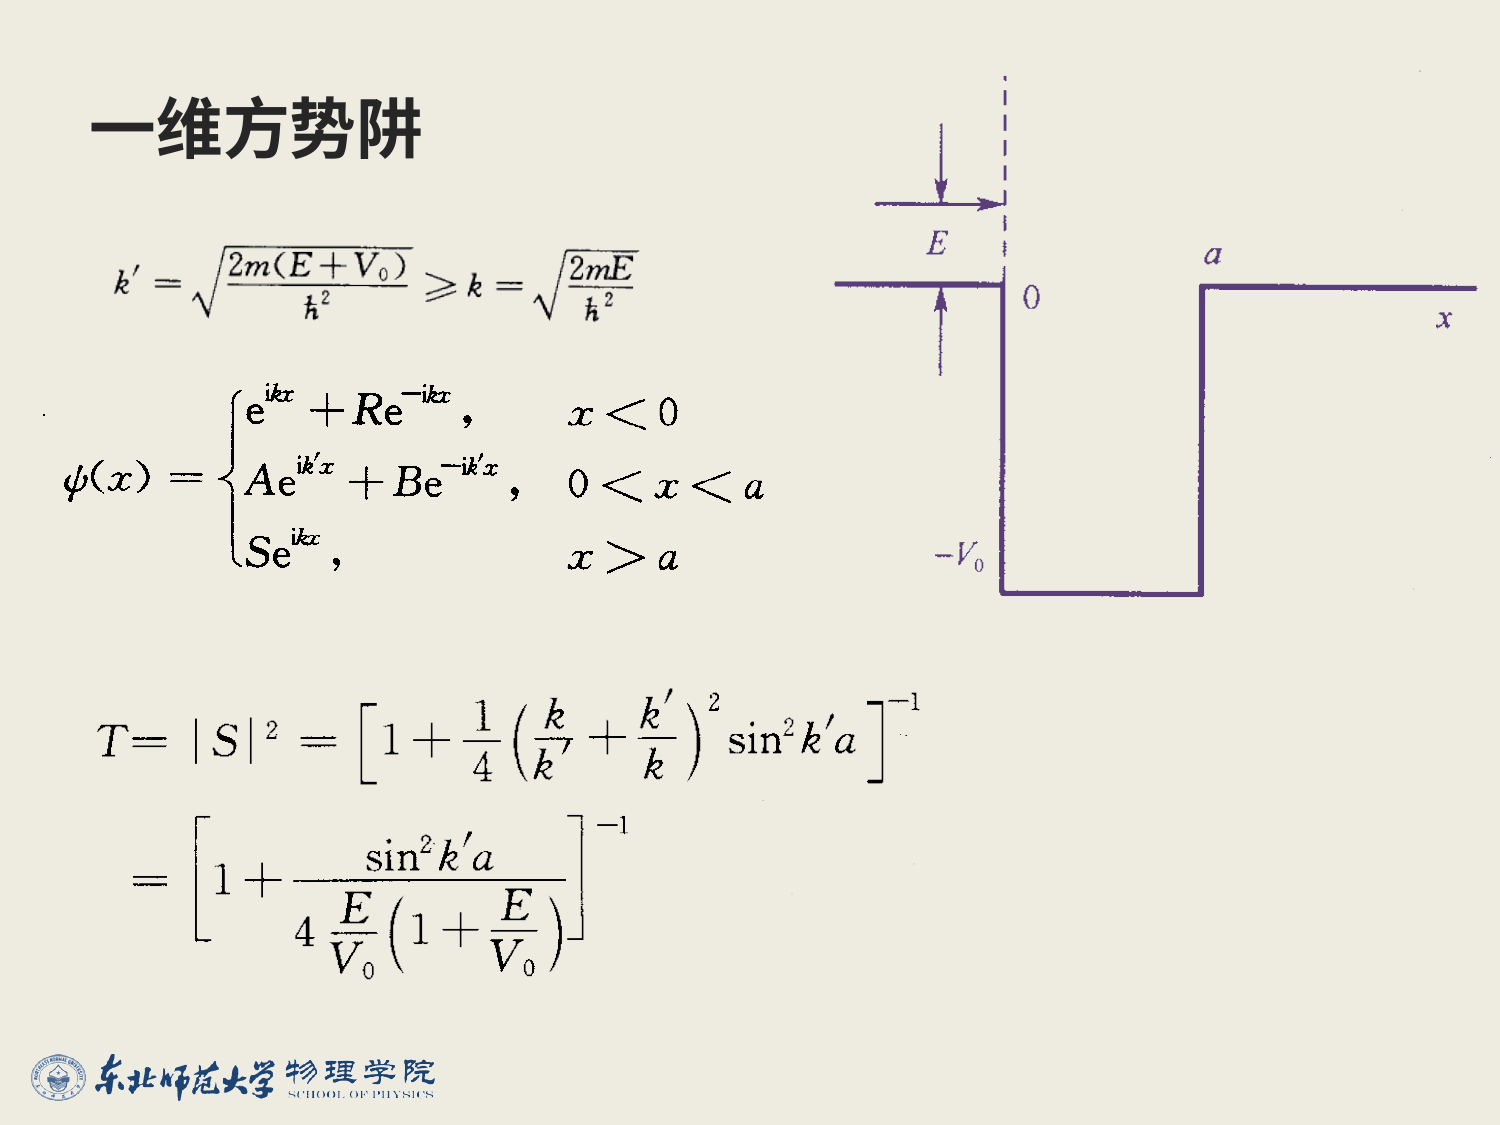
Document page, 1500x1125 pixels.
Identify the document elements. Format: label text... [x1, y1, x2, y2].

picture [74, 680, 929, 993]
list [74, 207, 679, 329]
picture [20, 1054, 440, 1101]
title 一维方势阱 [75, 45, 1425, 209]
picture [16, 47, 1500, 615]
